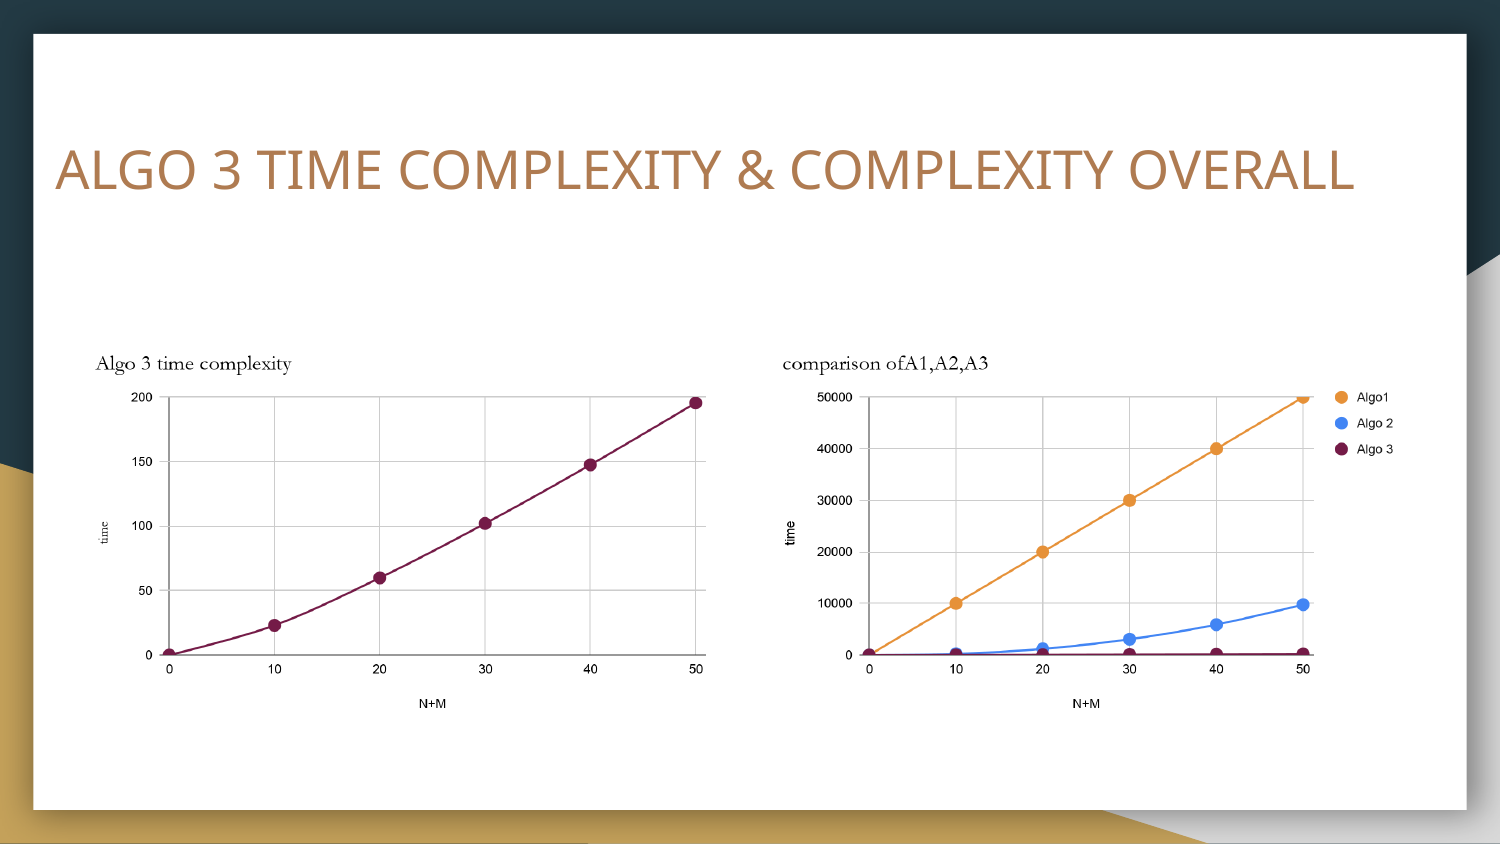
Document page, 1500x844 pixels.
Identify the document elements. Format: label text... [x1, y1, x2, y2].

title ALGO 3 TIME COMPLEXITY & COMPLEXITY OVERALL [40, 117, 1488, 274]
picture [762, 330, 1414, 732]
picture [74, 330, 726, 732]
